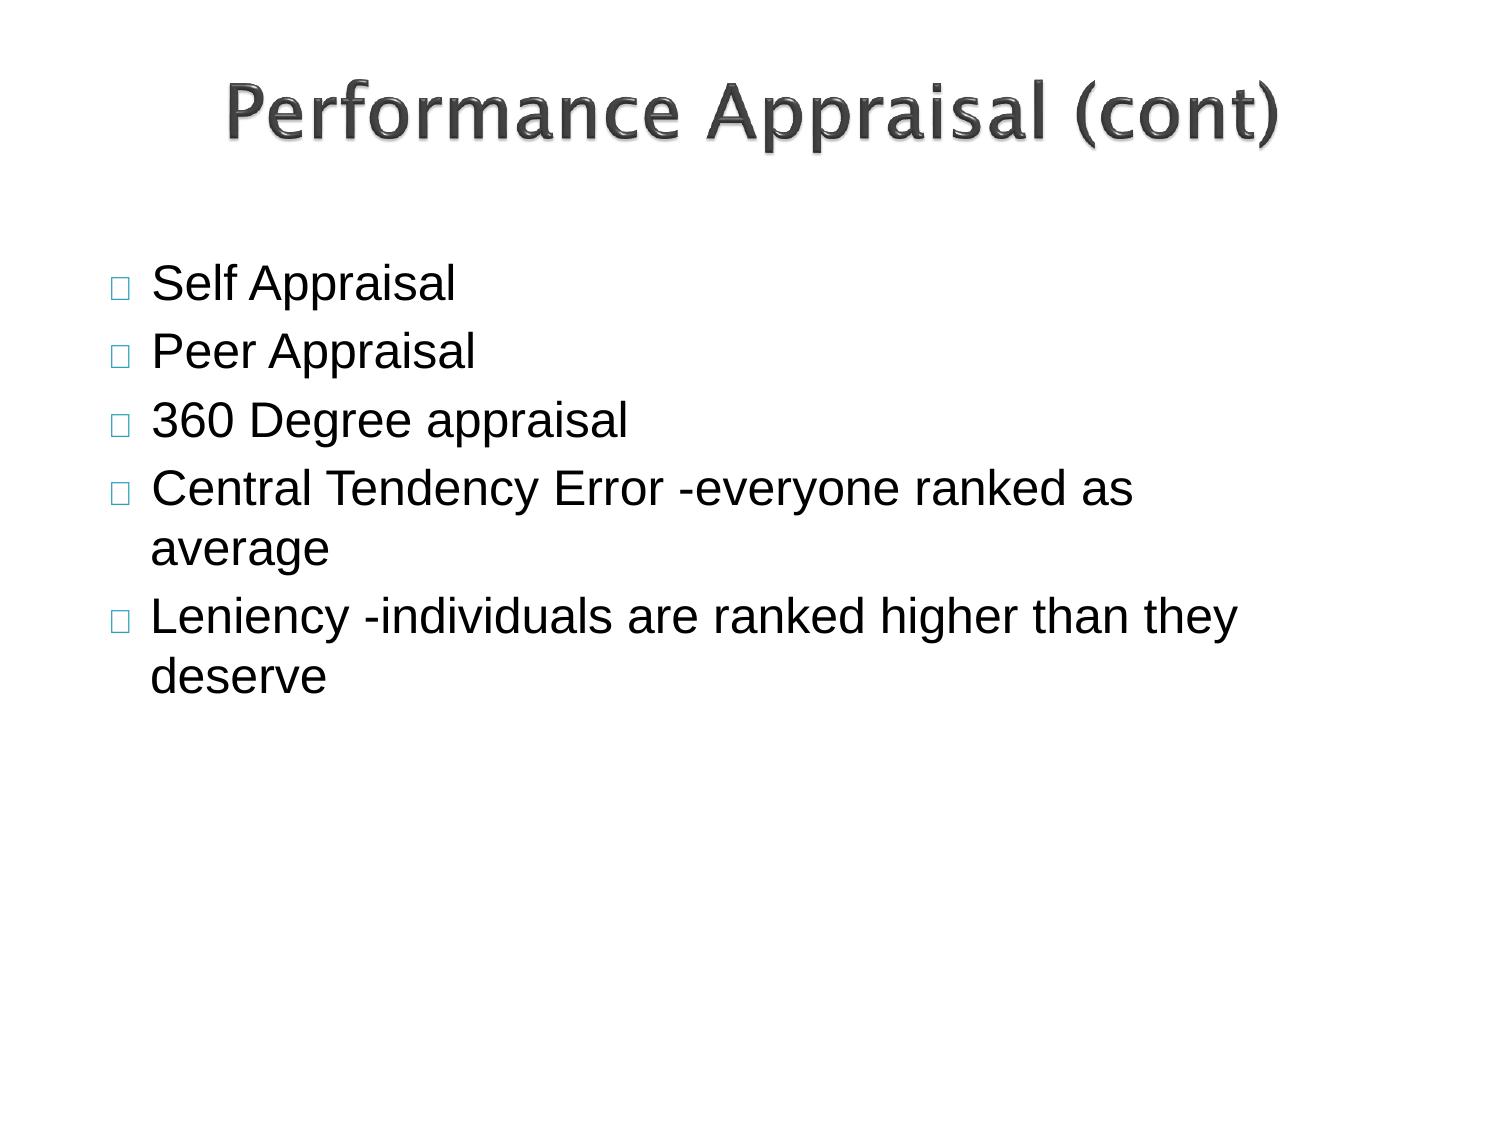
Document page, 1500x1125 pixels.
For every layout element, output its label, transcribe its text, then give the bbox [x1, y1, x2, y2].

text_box [173, 49, 1350, 215]
text_box  Self Appraisal  Peer Appraisal  360 Degree appraisal  Central Tendency Error -everyone ranked as average  Leniency -individuals are ranked higher than they deserve [105, 239, 1345, 704]
